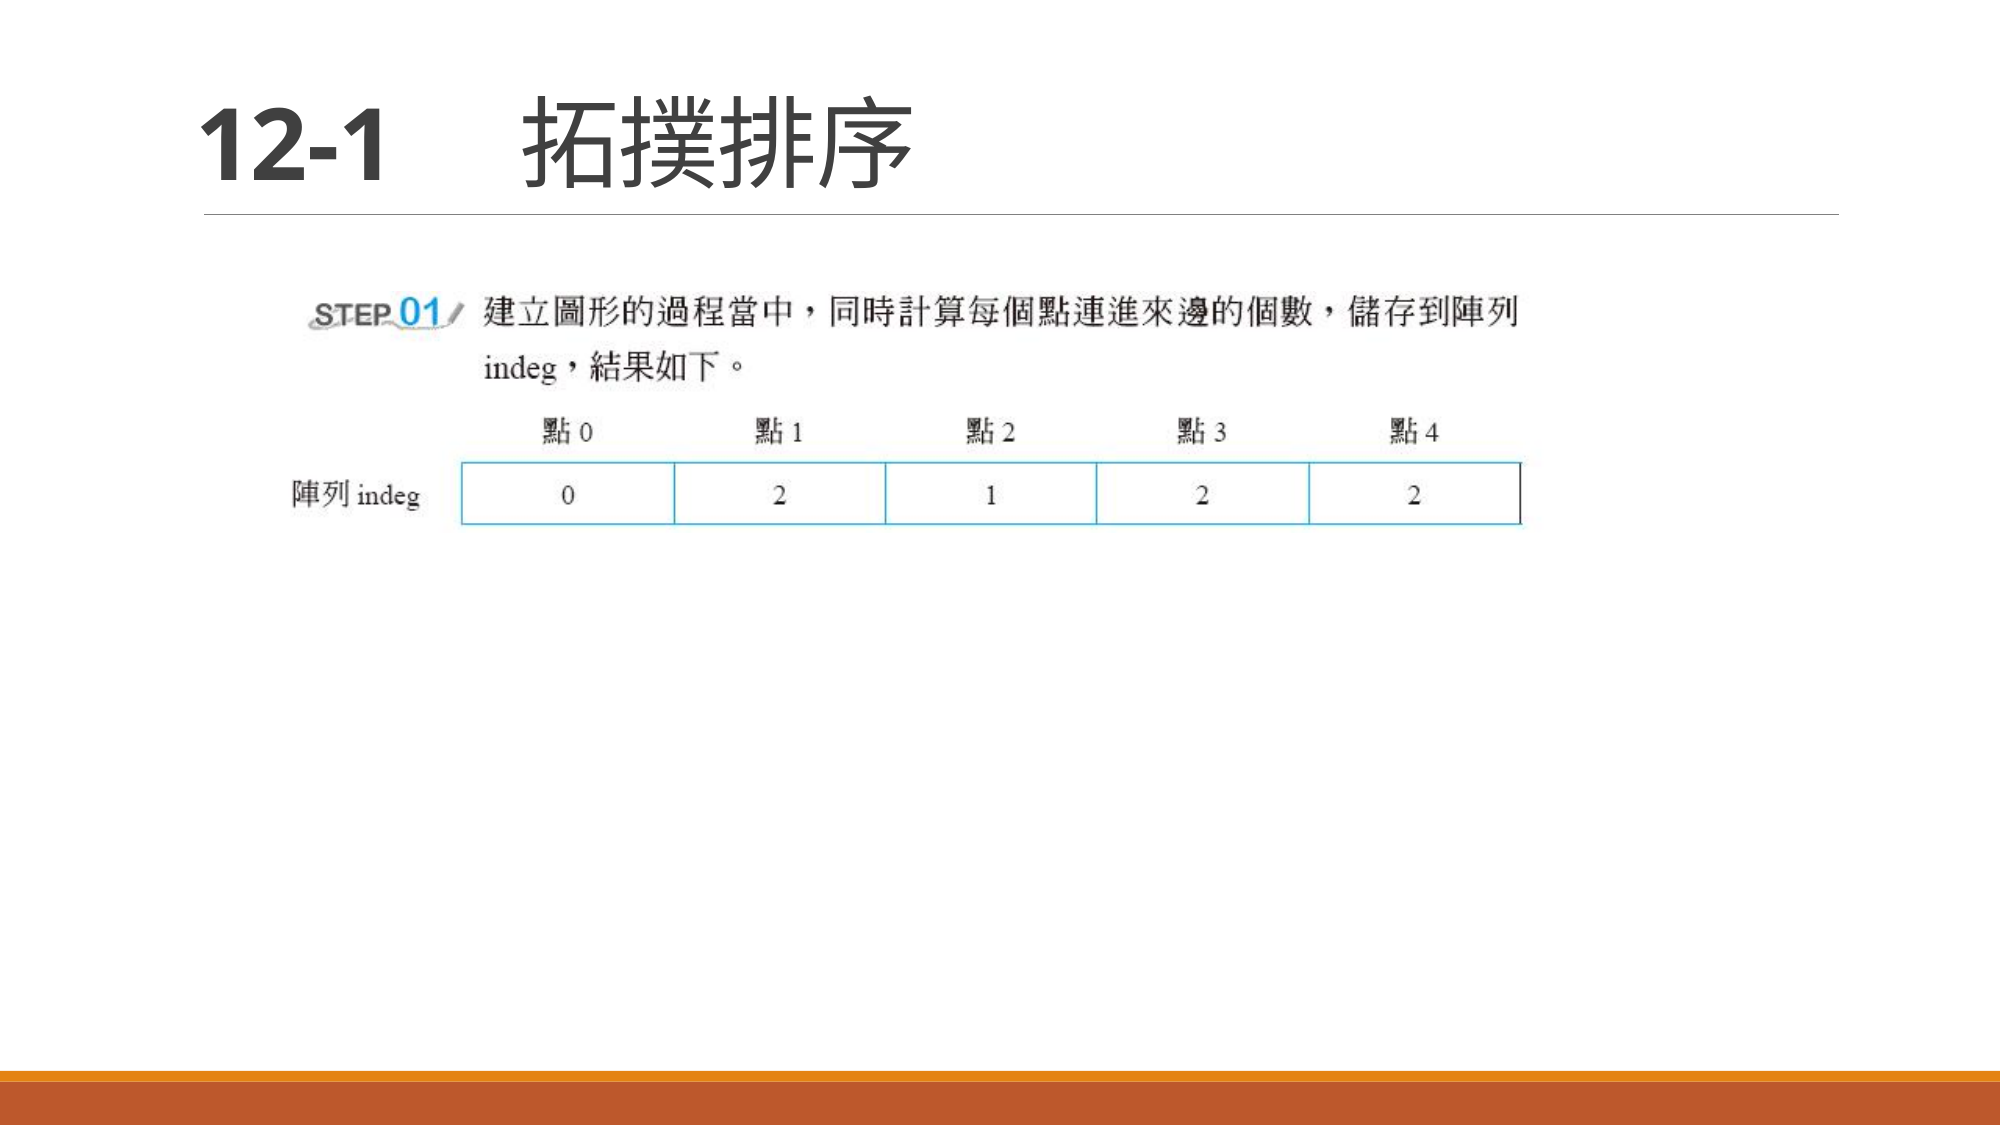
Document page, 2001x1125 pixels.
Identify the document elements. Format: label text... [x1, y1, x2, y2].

title 12-1 拓撲排序 [180, 47, 1830, 209]
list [265, 291, 1552, 534]
